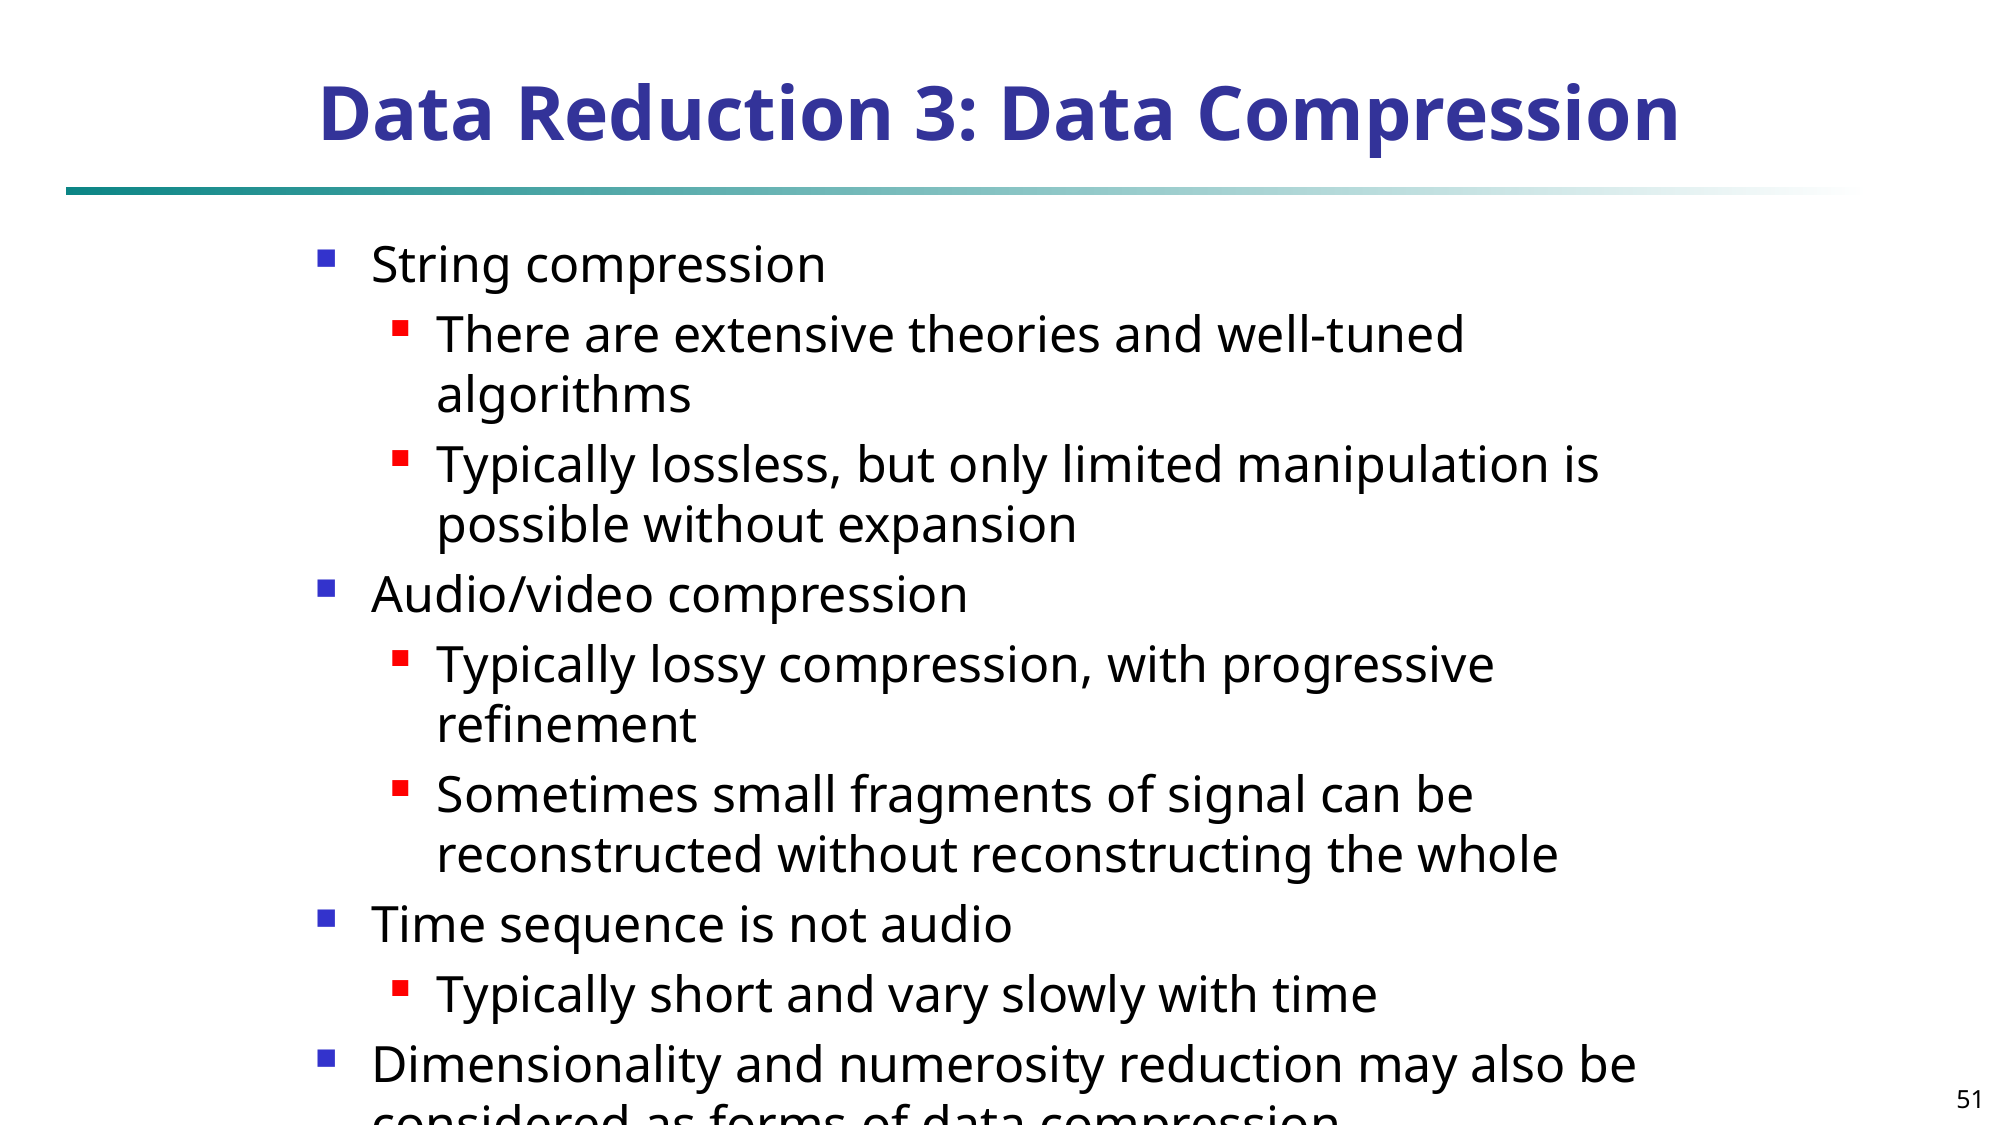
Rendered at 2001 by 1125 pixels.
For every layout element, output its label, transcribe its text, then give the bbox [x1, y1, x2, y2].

slide_number 51 [1583, 1062, 2000, 1125]
list String compression There are extensive theories and well-tuned algorithms Typically lossless, but only limited manipulation is possible without expansion Audio/video compression Typically lossy compression, with progressive refinement Sometimes small fragments of signal can be reconstructed without reconstructing the whole Time sequence is not audio Typically short and vary slowly with time Dimensionality and numerosity reduction may also be considered as forms of data compression [300, 224, 1713, 1097]
title Data Reduction 3: Data Compression [249, 24, 1750, 163]
